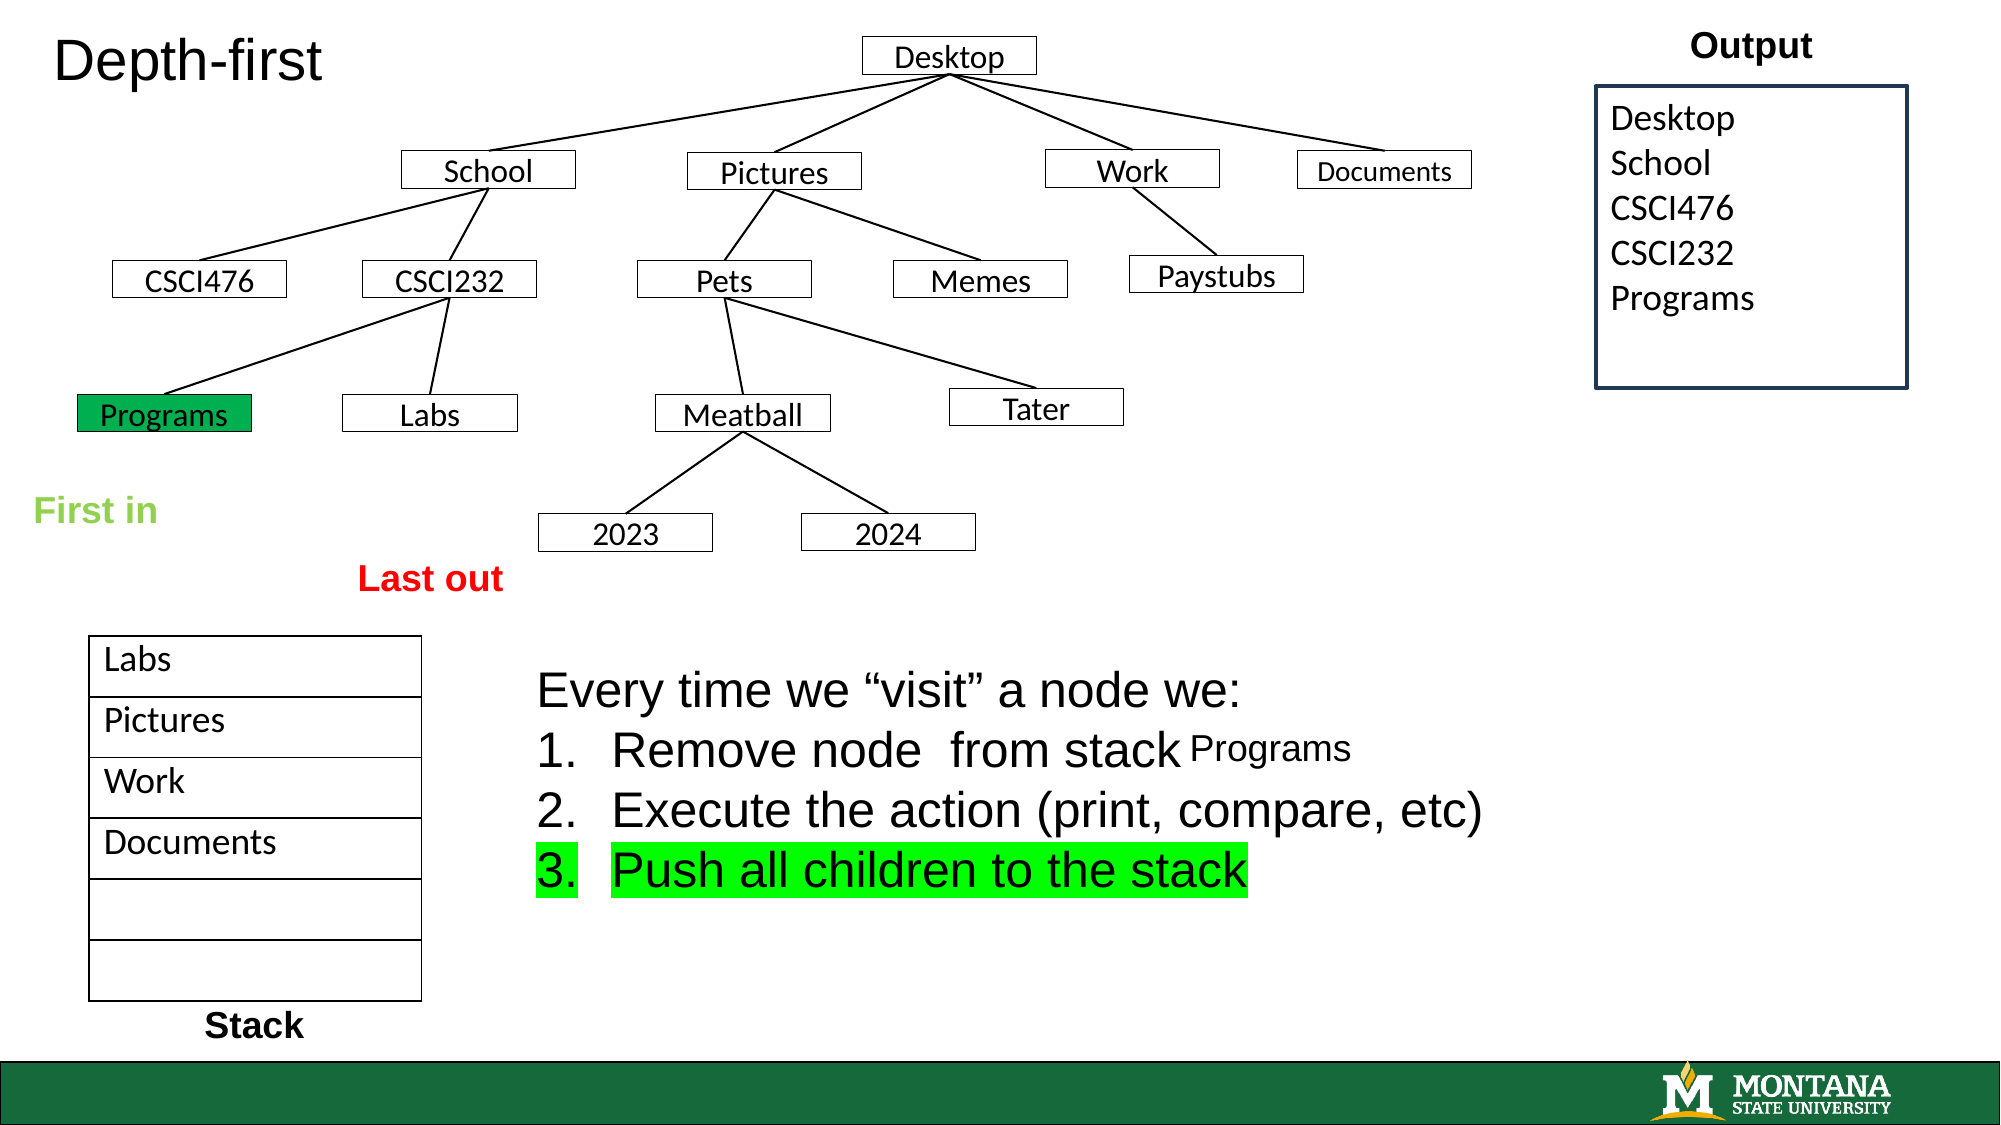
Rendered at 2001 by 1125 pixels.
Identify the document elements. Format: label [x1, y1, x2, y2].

text_box [1675, 13, 1829, 73]
text_box [18, 478, 174, 539]
table_header [90, 637, 421, 696]
text_box [39, 15, 339, 100]
table_cell [90, 758, 421, 817]
text_box [189, 993, 320, 1054]
table_cell [90, 880, 421, 939]
table_cell [90, 819, 421, 878]
text_box [342, 546, 519, 607]
text_box [0, 1060, 2000, 1125]
table_cell [90, 941, 421, 1000]
text_box [521, 649, 2000, 965]
table_cell [90, 698, 421, 757]
text_box [75, 35, 1474, 553]
picture [1649, 1060, 1892, 1122]
text_box [1594, 84, 1909, 390]
